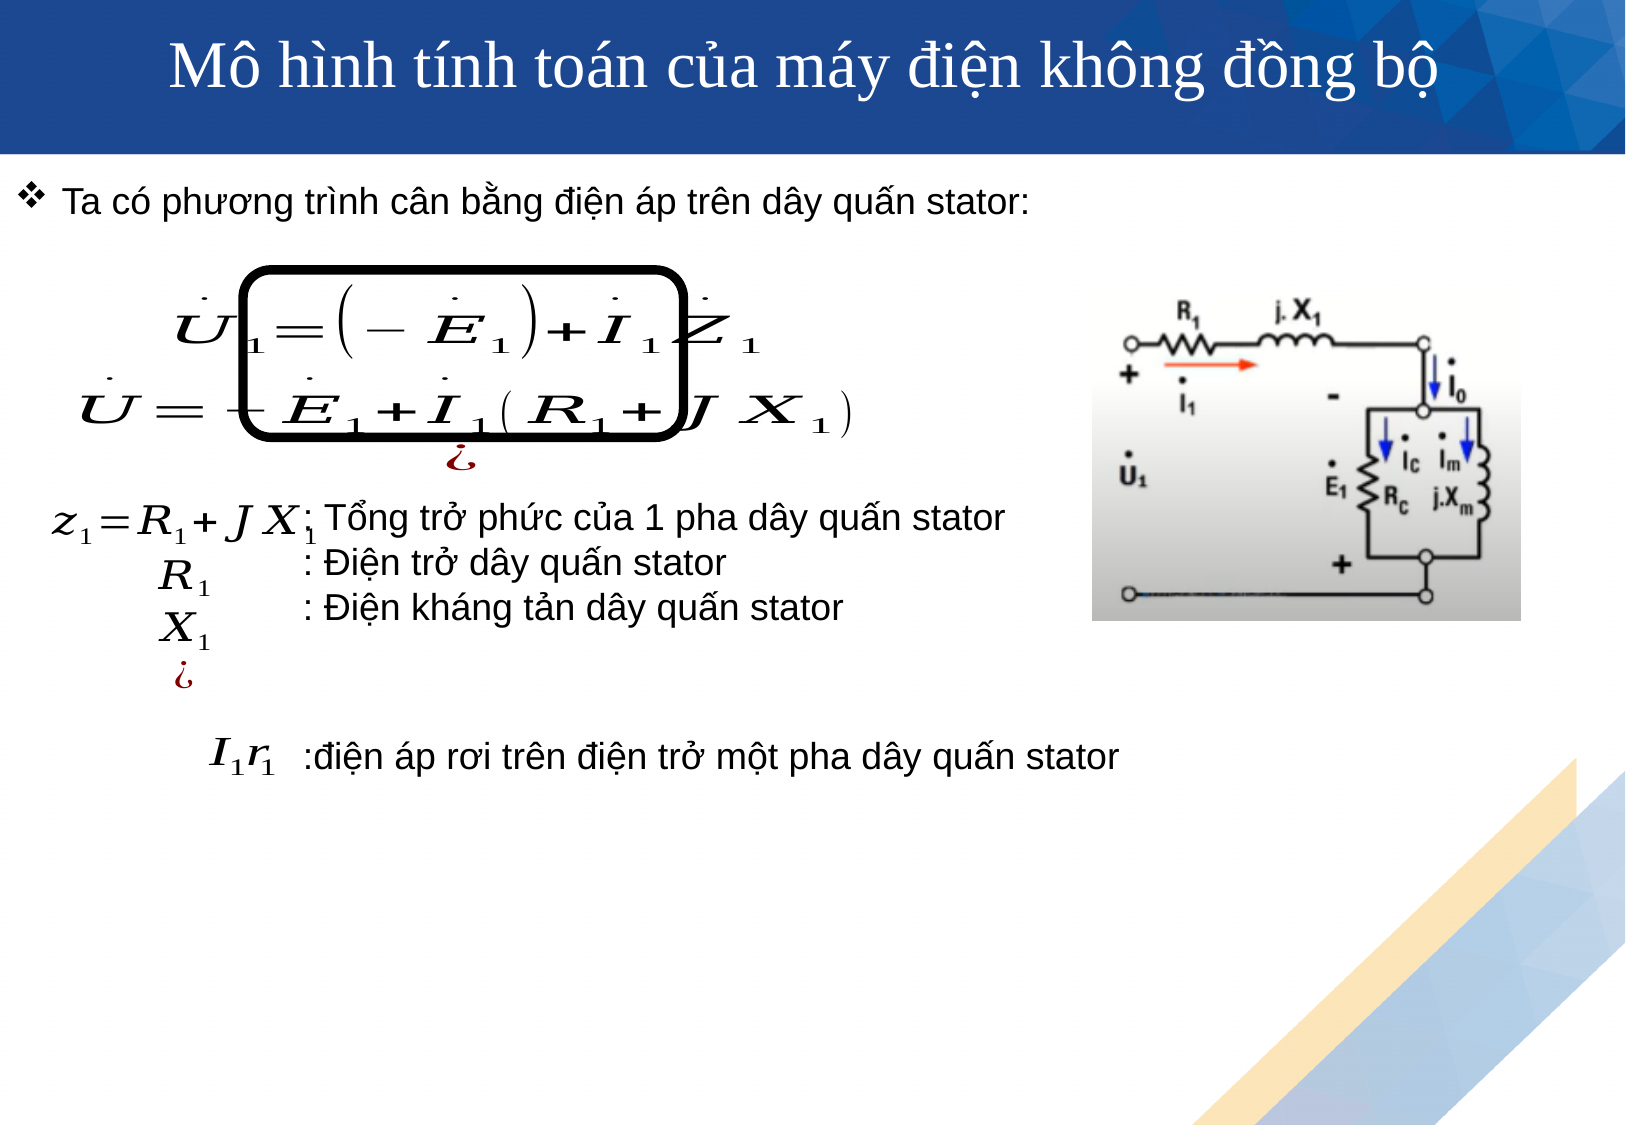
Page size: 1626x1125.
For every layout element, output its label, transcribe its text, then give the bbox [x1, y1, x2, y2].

text_box Ta có phương trình cân bằng điện áp trên dây quấn stator: [0, 169, 1625, 230]
text_box :điện áp rơi trên điện trở một pha dây quấn stator [288, 724, 1206, 785]
text_box : Tổng trở phức của 1 pha dây quấn stator : Điện trở dây quấn stator : Điện kháng tản dây quấn stator [288, 485, 1313, 636]
text_box Mô hình tính toán của máy điện không đồng bộ [154, 12, 1554, 169]
text_box [241, 268, 685, 439]
picture [0, 0, 1626, 1125]
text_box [198, 724, 288, 786]
